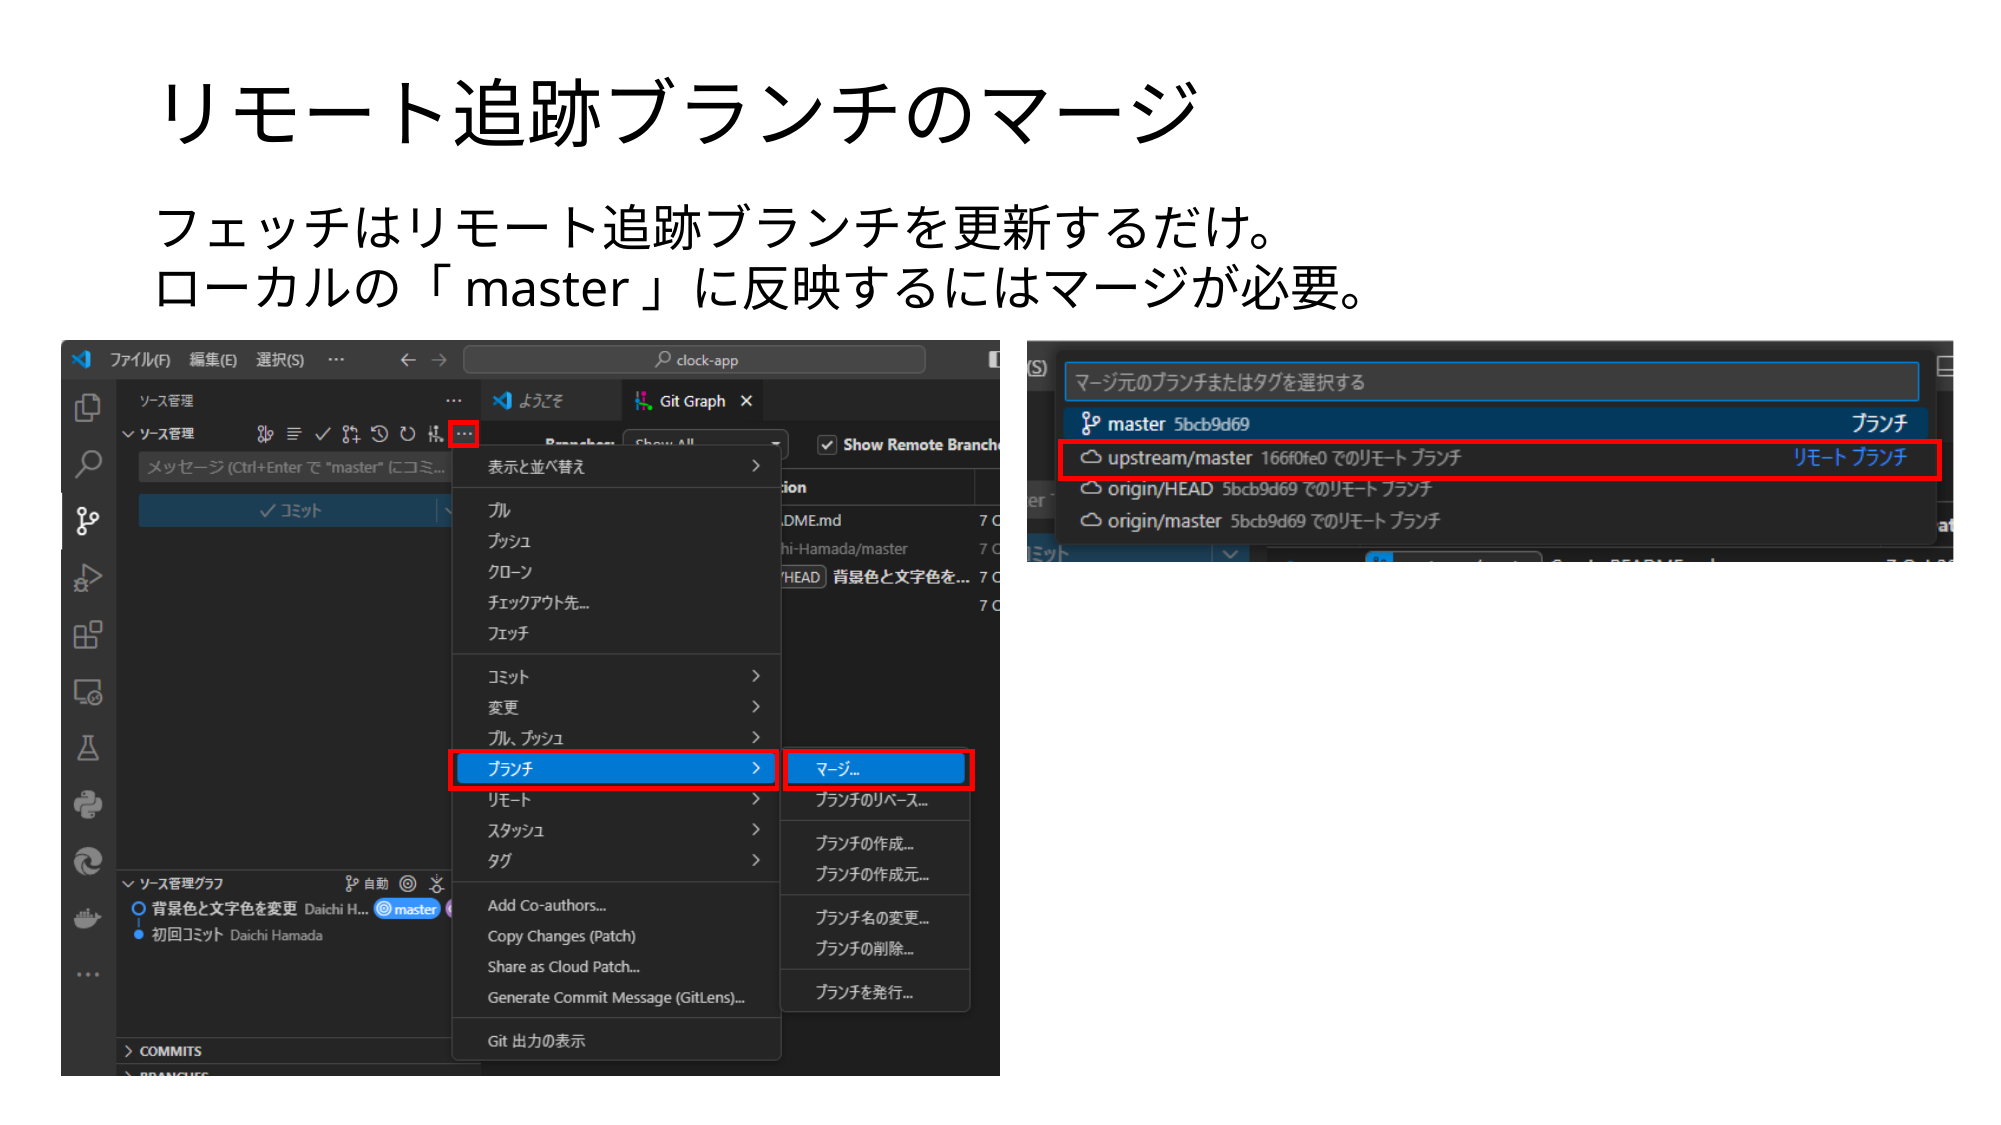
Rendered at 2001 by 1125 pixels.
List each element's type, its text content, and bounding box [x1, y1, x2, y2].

picture [60, 340, 1000, 1076]
picture [1027, 340, 1954, 562]
text_box フェッチはリモート追跡ブランチを更新するだけ。 ローカルの「master」に反映するにはマージが必要。 [137, 189, 1863, 325]
title リモート追跡ブランチのマージ [137, 59, 1863, 174]
